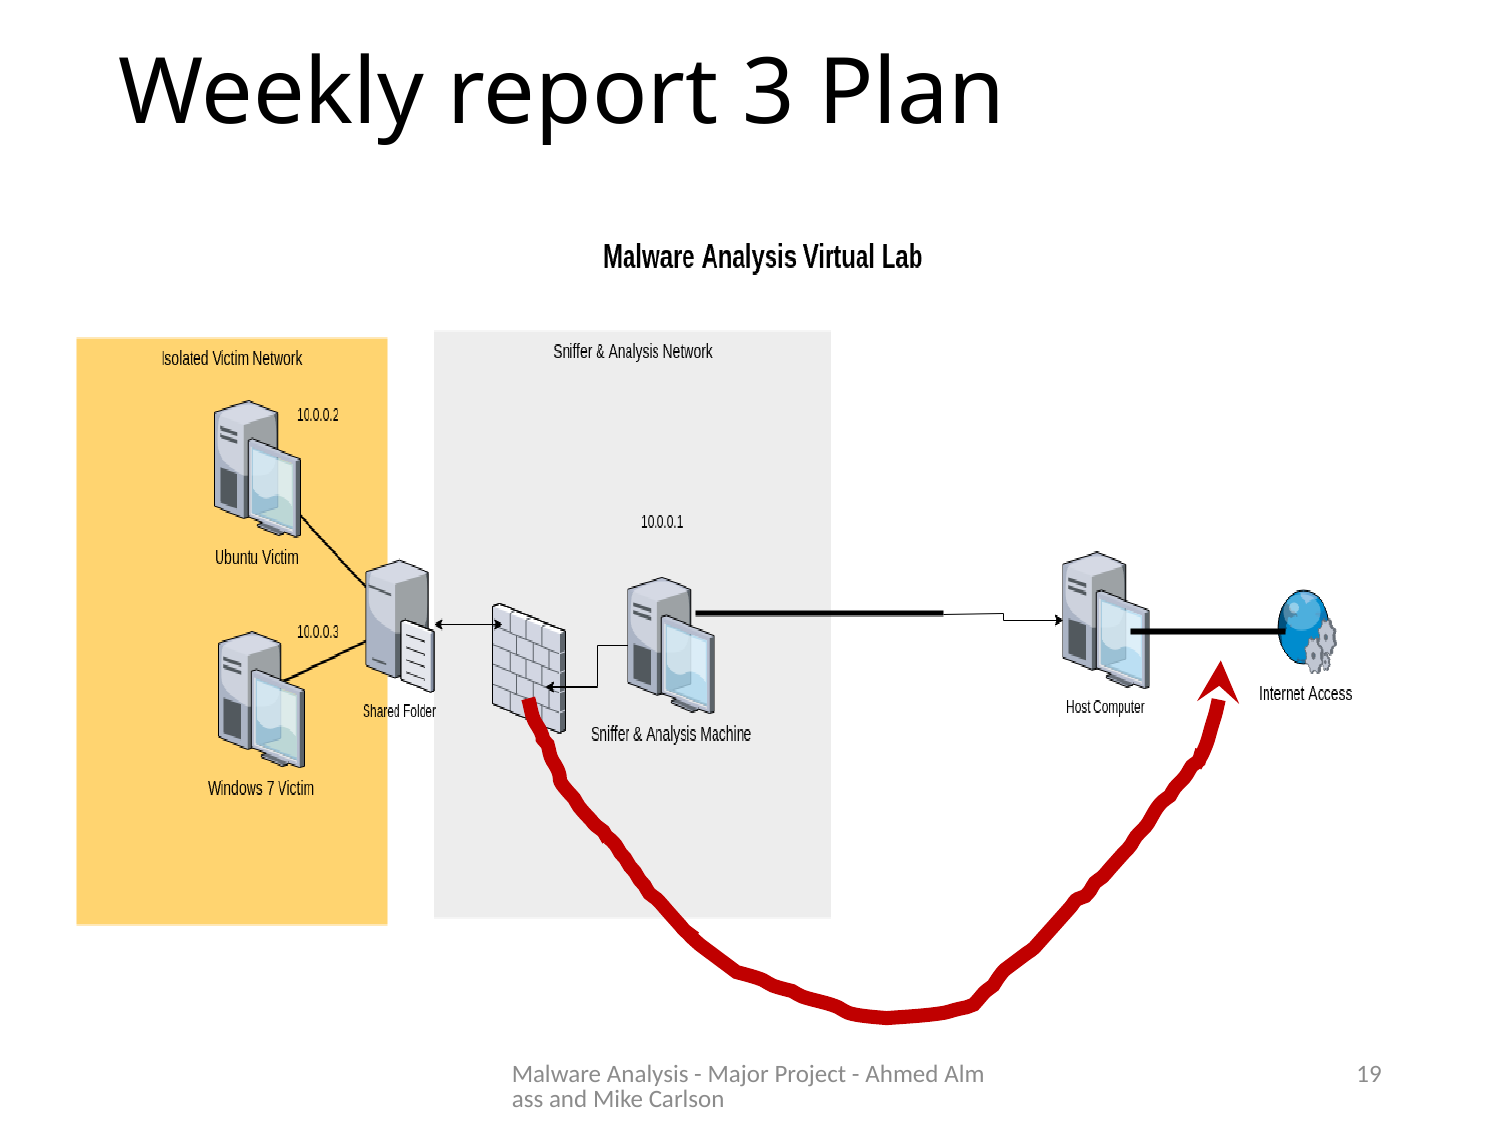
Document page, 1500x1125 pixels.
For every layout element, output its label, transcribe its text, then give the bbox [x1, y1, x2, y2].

picture [76, 228, 1353, 927]
footer Malware Analysis - Major Project - Ahmed Almass and Mike Carlson [496, 1042, 1004, 1103]
text_box [680, 927, 1055, 1020]
title Weekly report 3 Plan [103, 19, 1397, 168]
slide_number 19 [1059, 1042, 1397, 1103]
